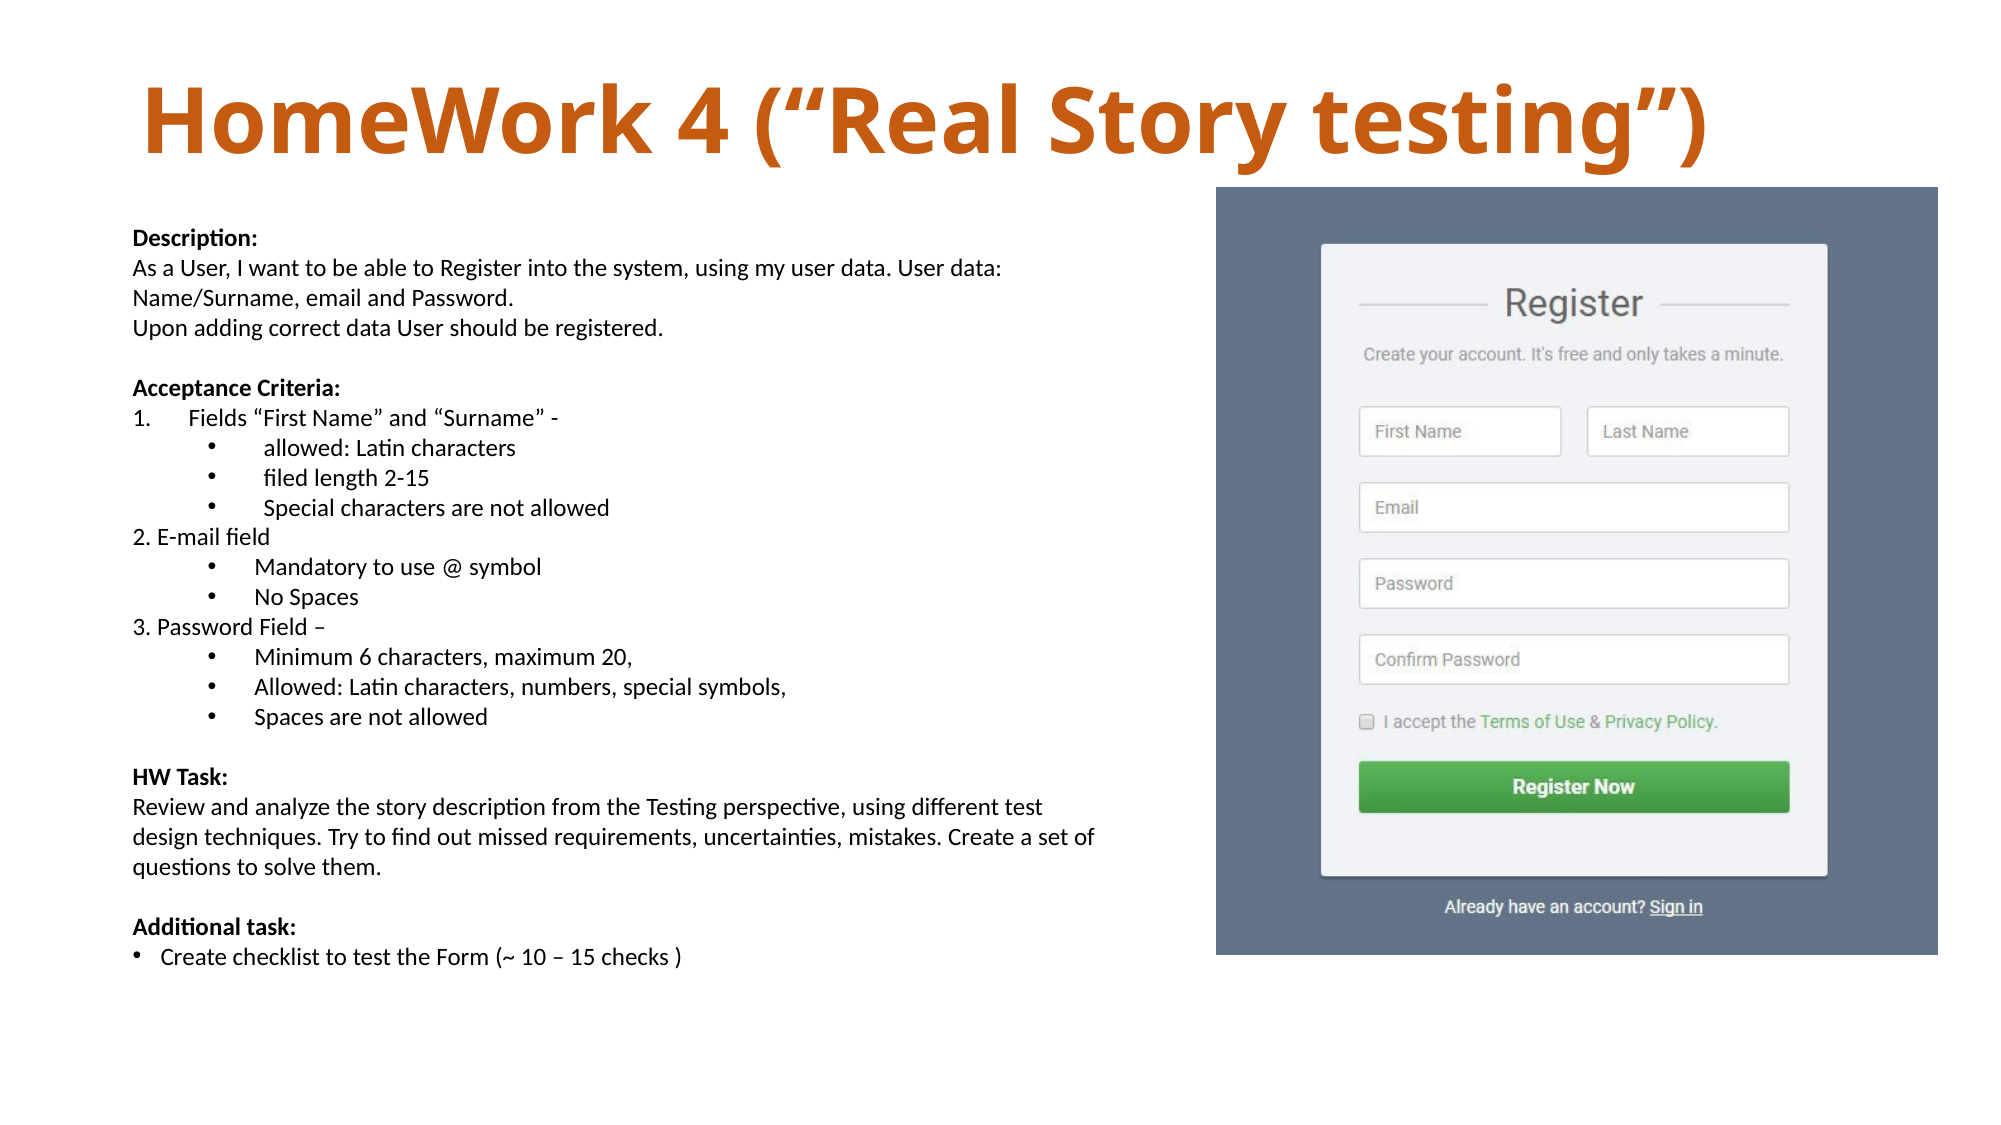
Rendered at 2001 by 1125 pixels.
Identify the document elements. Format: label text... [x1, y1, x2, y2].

text_box HomeWork 4 (“Real Story testing”) [62, 59, 1788, 188]
picture [1215, 187, 1938, 955]
text_box Description: As a User, I want to be able to Register into the system, using my user data. User data: Name/Surname, email and Password. Upon adding correct data User should be registered. Acceptance Criteria: Fields “First Name” and “Surname” - allowed: Latin characters filed length 2-15 Special characters are not allowed 2. E-mail field Mandatory to use @ symbol No Spaces 3. Password Field – Minimum 6 characters, maximum 20, Allowed: Latin characters, numbers, special symbols, Spaces are not allowed HW Task: Review and analyze the story description from the Testing perspective, using different test design techniques. Try to find out missed requirements, uncertainties, mistakes. Create a set of questions to solve them. Additional task: Create checklist to test the Form (~ 10 – 15 checks ) [117, 214, 1118, 978]
